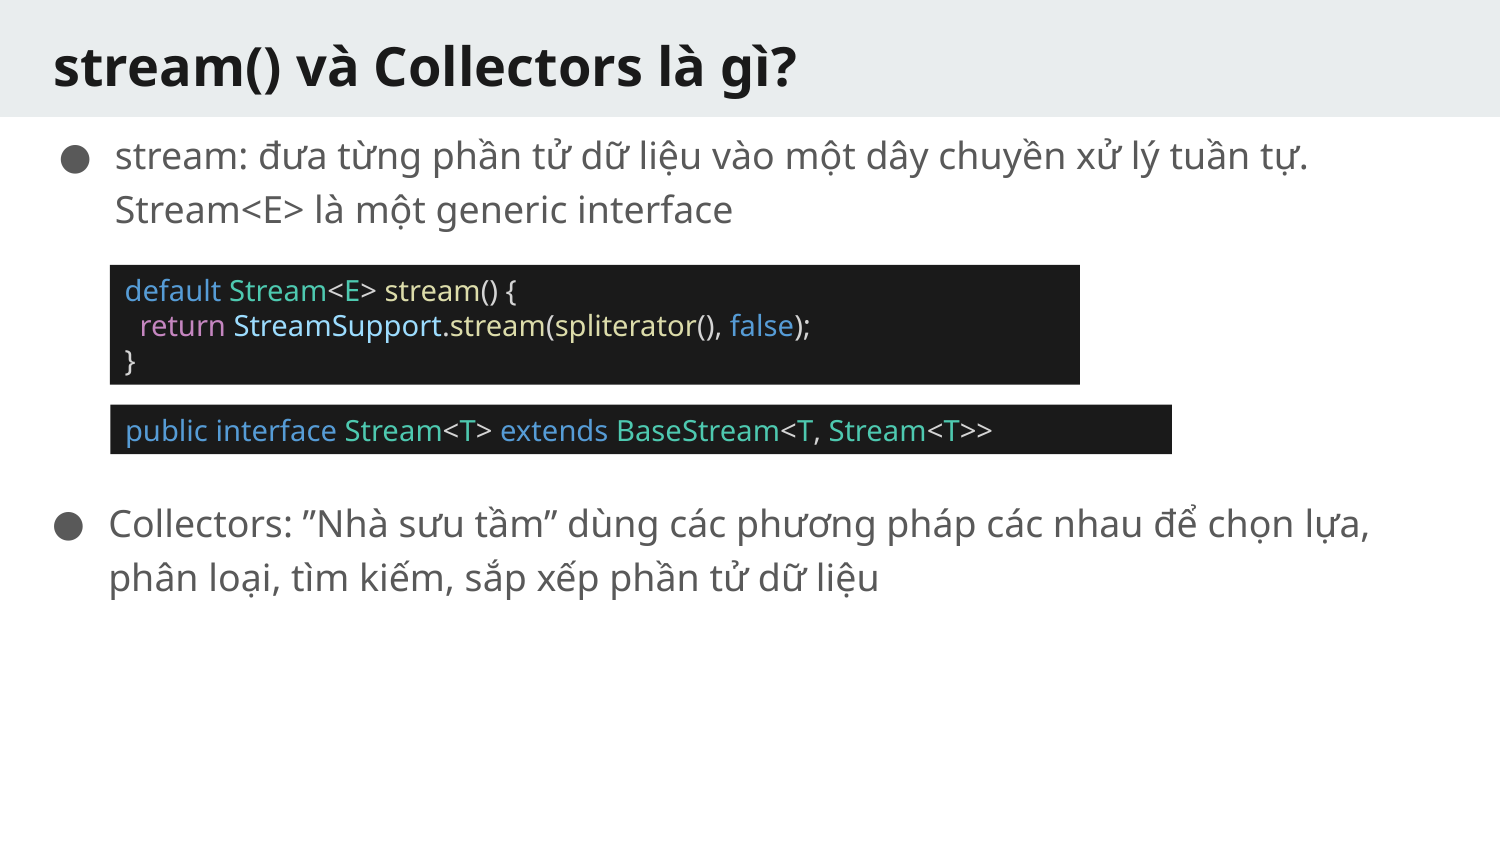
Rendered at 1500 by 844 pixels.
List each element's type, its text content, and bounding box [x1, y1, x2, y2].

list stream: đưa từng phần tử dữ liệu vào một dây chuyền xử lý tuần tự. Stream<E> là một generic interface [25, 108, 1473, 211]
text_box Collectors: ”Nhà sưu tầm” dùng các phương pháp các nhau để chọn lựa, phân loại, tìm kiếm, sắp xếp phần tử dữ liệu [18, 475, 1466, 639]
title stream() và Collectors là gì? [38, 17, 1467, 106]
text_box default Stream<E> stream() { return StreamSupport.stream(spliterator(), false); } [109, 264, 1080, 385]
text_box public interface Stream<T> extends BaseStream<T, Stream<T>> [110, 404, 1172, 455]
